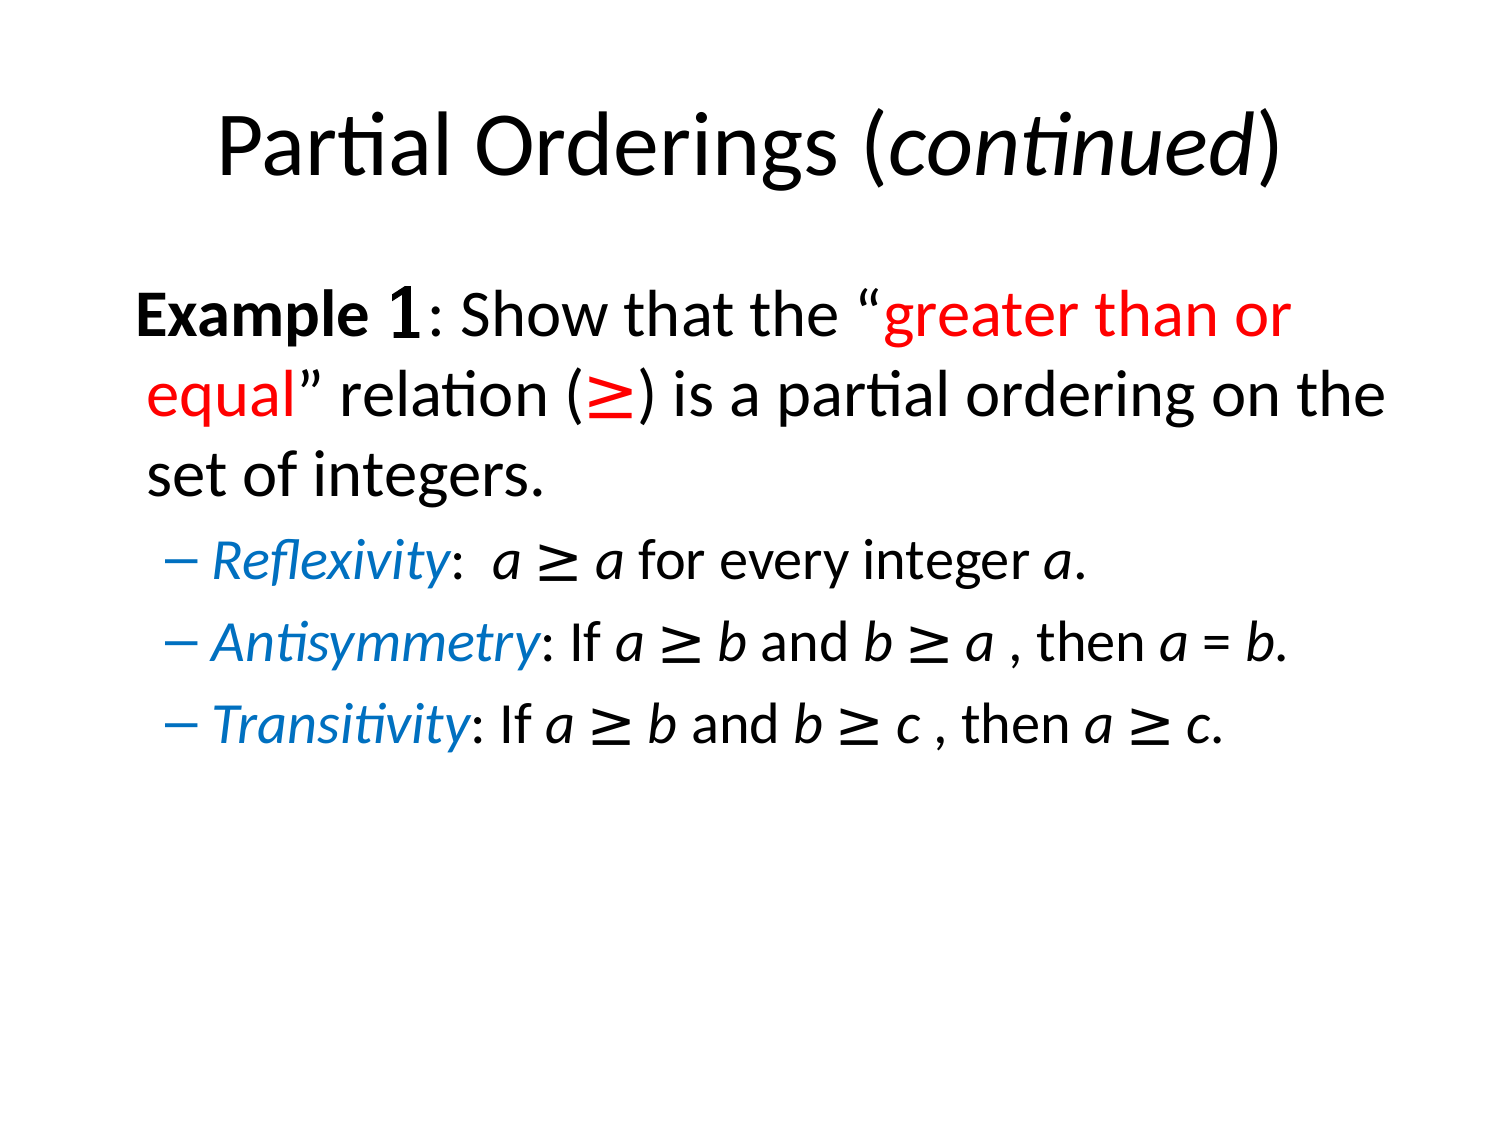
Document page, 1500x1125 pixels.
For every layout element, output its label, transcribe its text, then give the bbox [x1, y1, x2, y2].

title Partial Orderings (continued) [75, 45, 1425, 233]
list Example 1: Show that the “greater than or equal” relation (≥) is a partial ordering on the set of integers. Reflexivity: a ≥ a for every integer a. Antisymmetry: If a ≥ b and b ≥ a , then a = b. Transitivity: If a ≥ b and b ≥ c , then a ≥ c. [75, 262, 1425, 1005]
